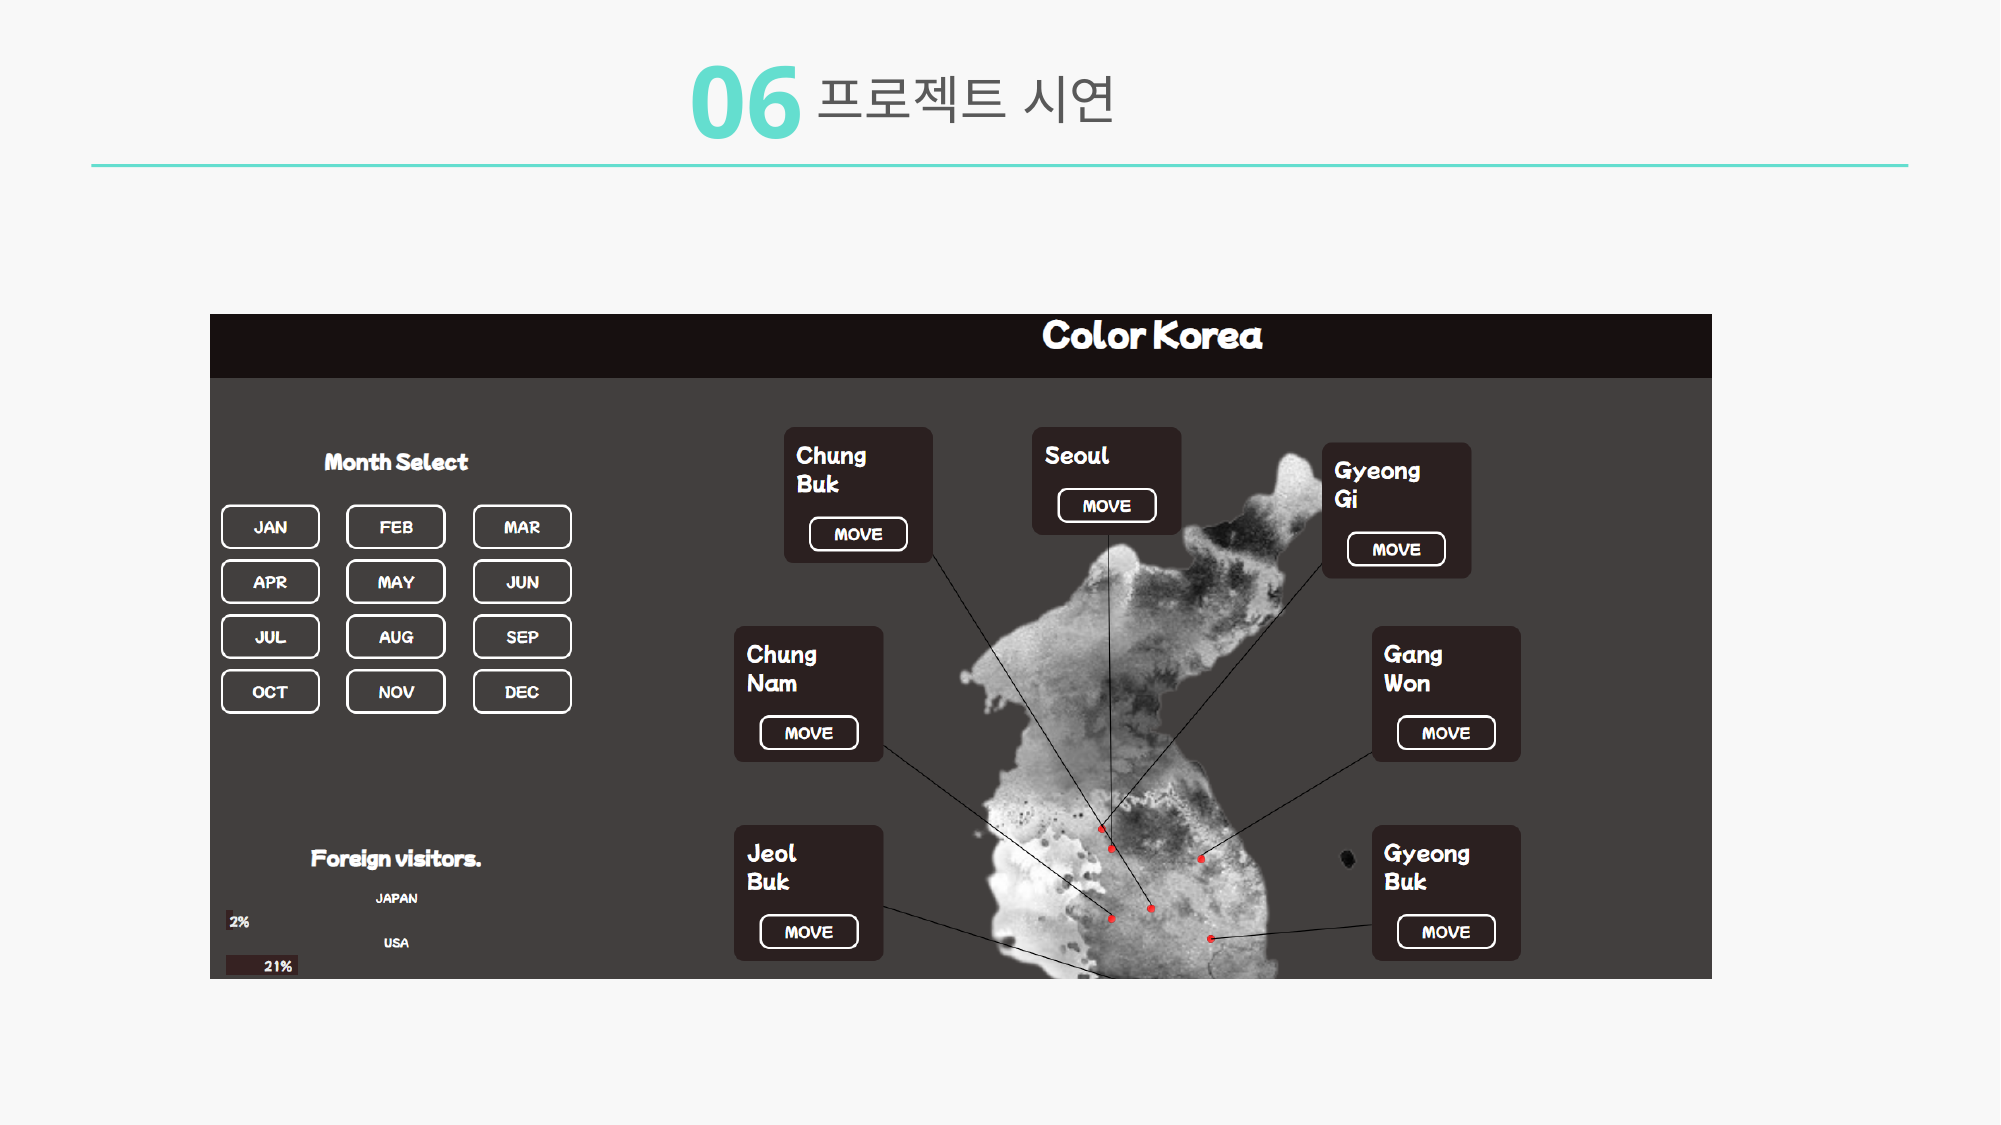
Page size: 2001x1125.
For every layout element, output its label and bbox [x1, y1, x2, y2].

picture [210, 314, 1712, 979]
text_box [673, 30, 1327, 166]
text_box [90, 163, 1909, 168]
